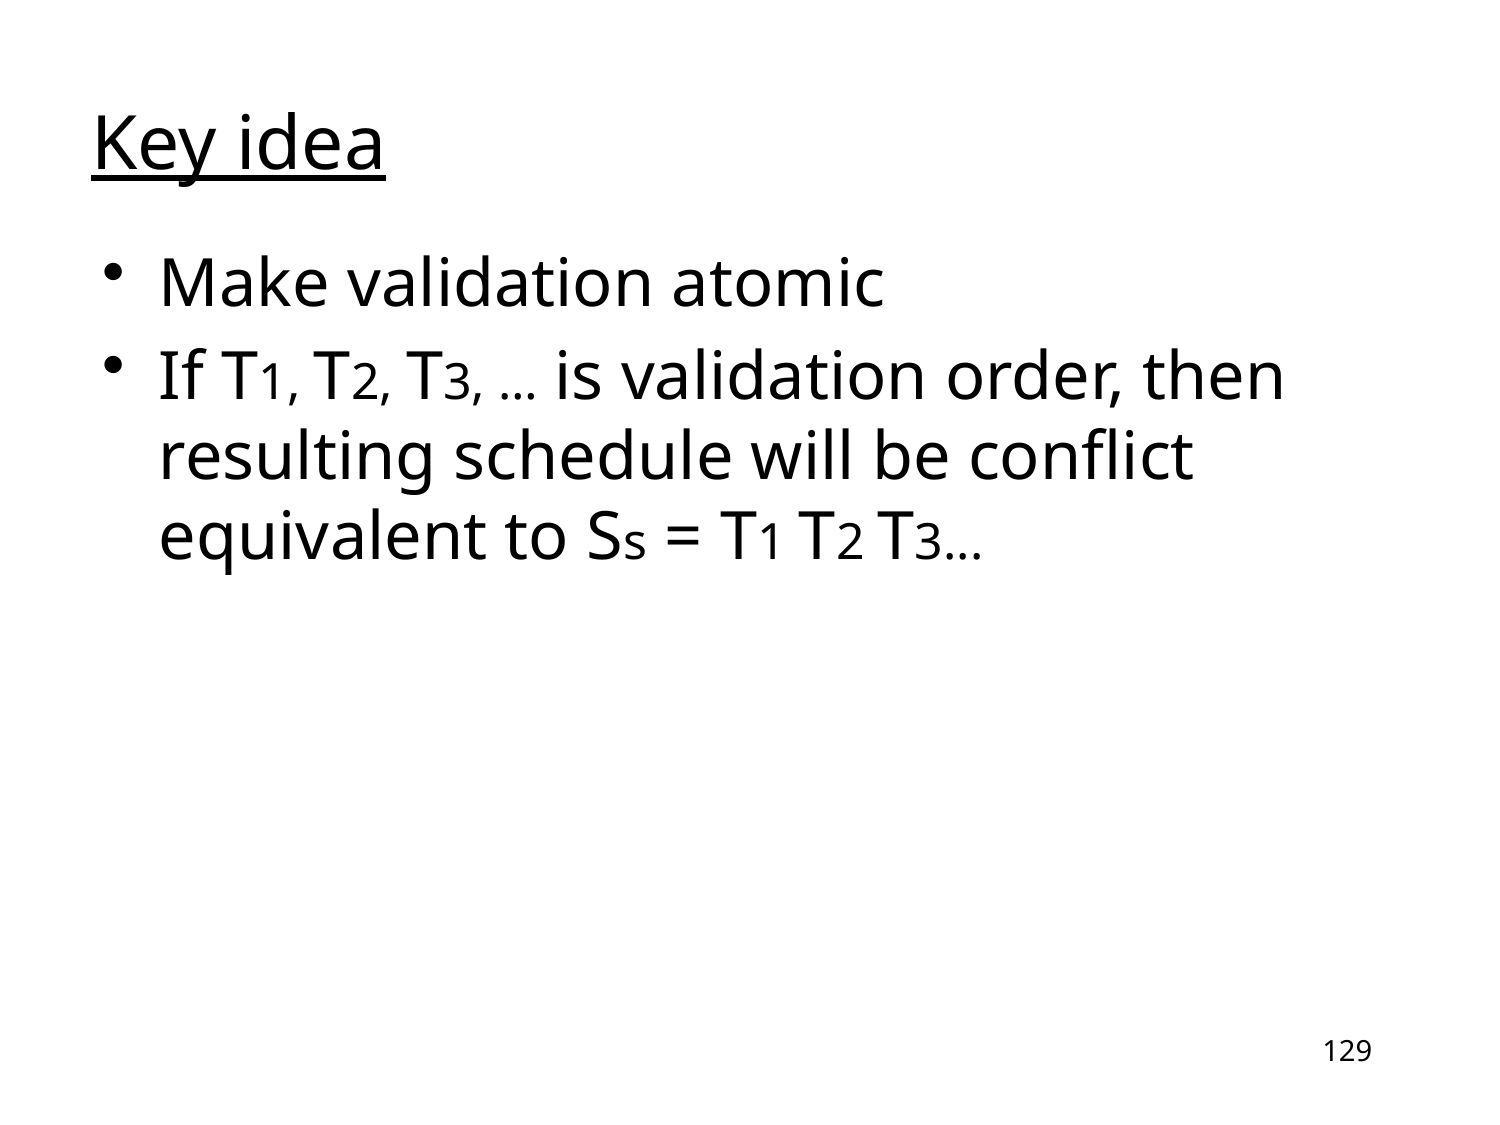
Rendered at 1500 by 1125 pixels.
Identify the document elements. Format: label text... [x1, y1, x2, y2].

slide_number 129 [1074, 1024, 1388, 1101]
list Make validation atomic If T1, T2, T3, … is validation order, then resulting schedule will be conflict equivalent to Ss = T1 T2 T3... [87, 232, 1363, 908]
title Key idea [76, 71, 1352, 208]
